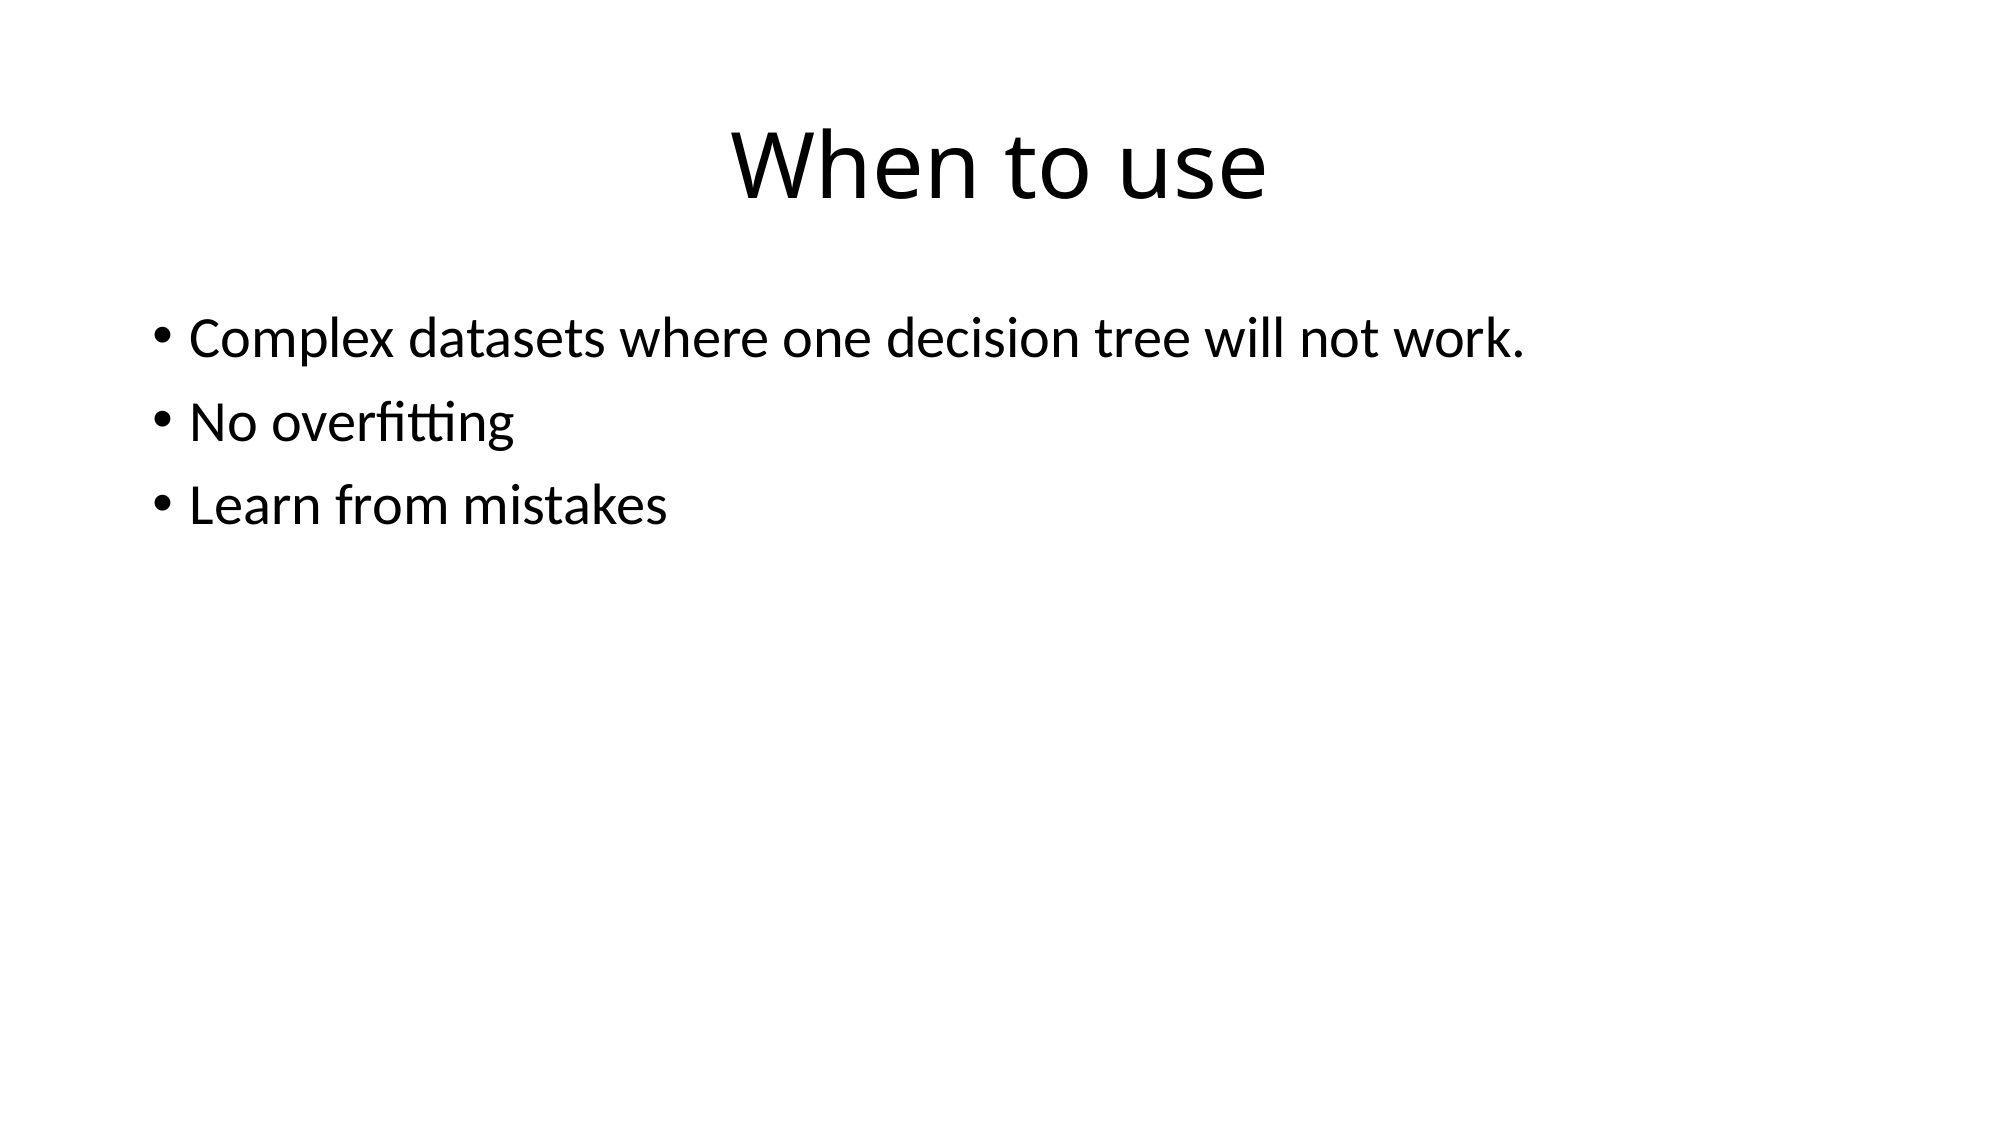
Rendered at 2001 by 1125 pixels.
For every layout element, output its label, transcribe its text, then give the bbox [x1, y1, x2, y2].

list Complex datasets where one decision tree will not work. No overfitting Learn from mistakes [137, 299, 1863, 1014]
title When to use [137, 59, 1863, 278]
